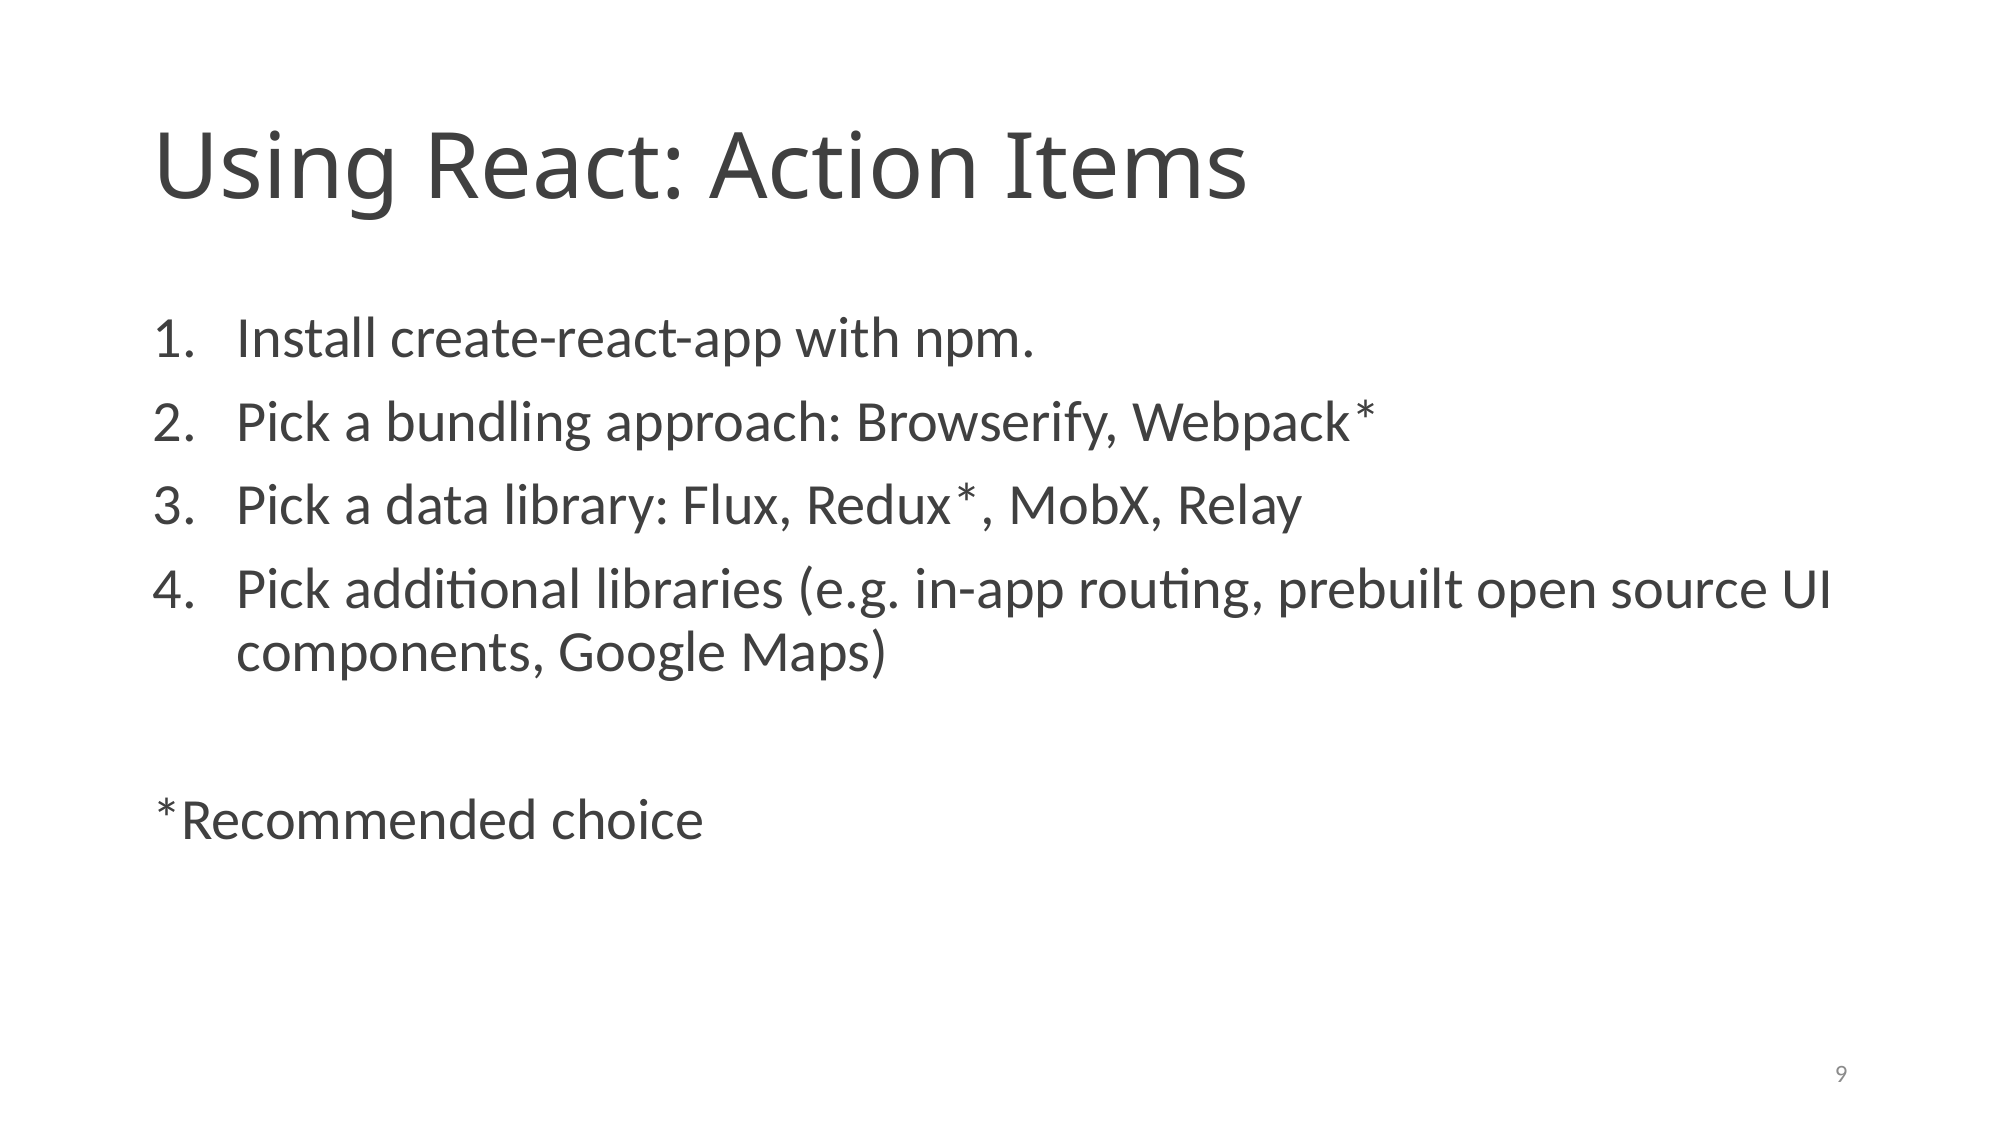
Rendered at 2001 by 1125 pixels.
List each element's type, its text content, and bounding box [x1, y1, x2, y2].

slide_number 9 [1412, 1042, 1863, 1103]
title Using React: Action Items [137, 59, 1863, 278]
list Install create-react-app with npm. Pick a bundling approach: Browserify, Webpack* Pick a data library: Flux, Redux*, MobX, Relay Pick additional libraries (e.g. in-app routing, prebuilt open source UI components, Google Maps) *Recommended choice [137, 299, 1863, 1014]
